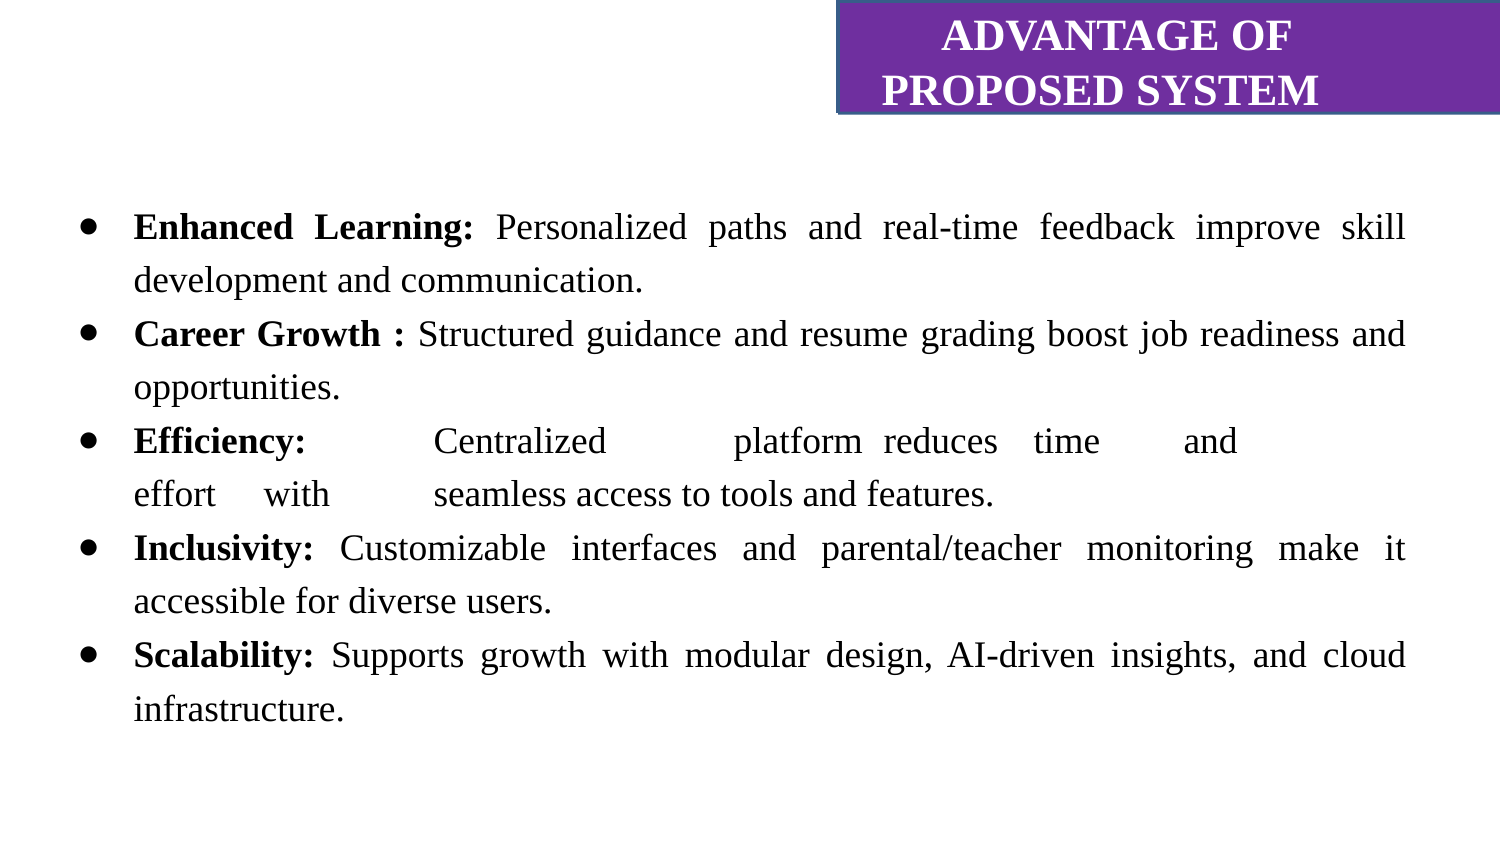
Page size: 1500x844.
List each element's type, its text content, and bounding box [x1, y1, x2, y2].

text_box Enhanced Learning: Personalized paths and real-time feedback improve skill development and communication. Career Growth : Structured guidance and resume grading boost job readiness and opportunities. Efficiency: Centralized platform reduces time and effort with seamless access to tools and features. Inclusivity: Customizable interfaces and parental/teacher monitoring make it accessible for diverse users. Scalability: Supports growth with modular design, AI-driven insights, and cloud infrastructure. [43, 178, 1424, 744]
title ADVANTAGE OF PROPOSED SYSTEM [182, 0, 1471, 146]
